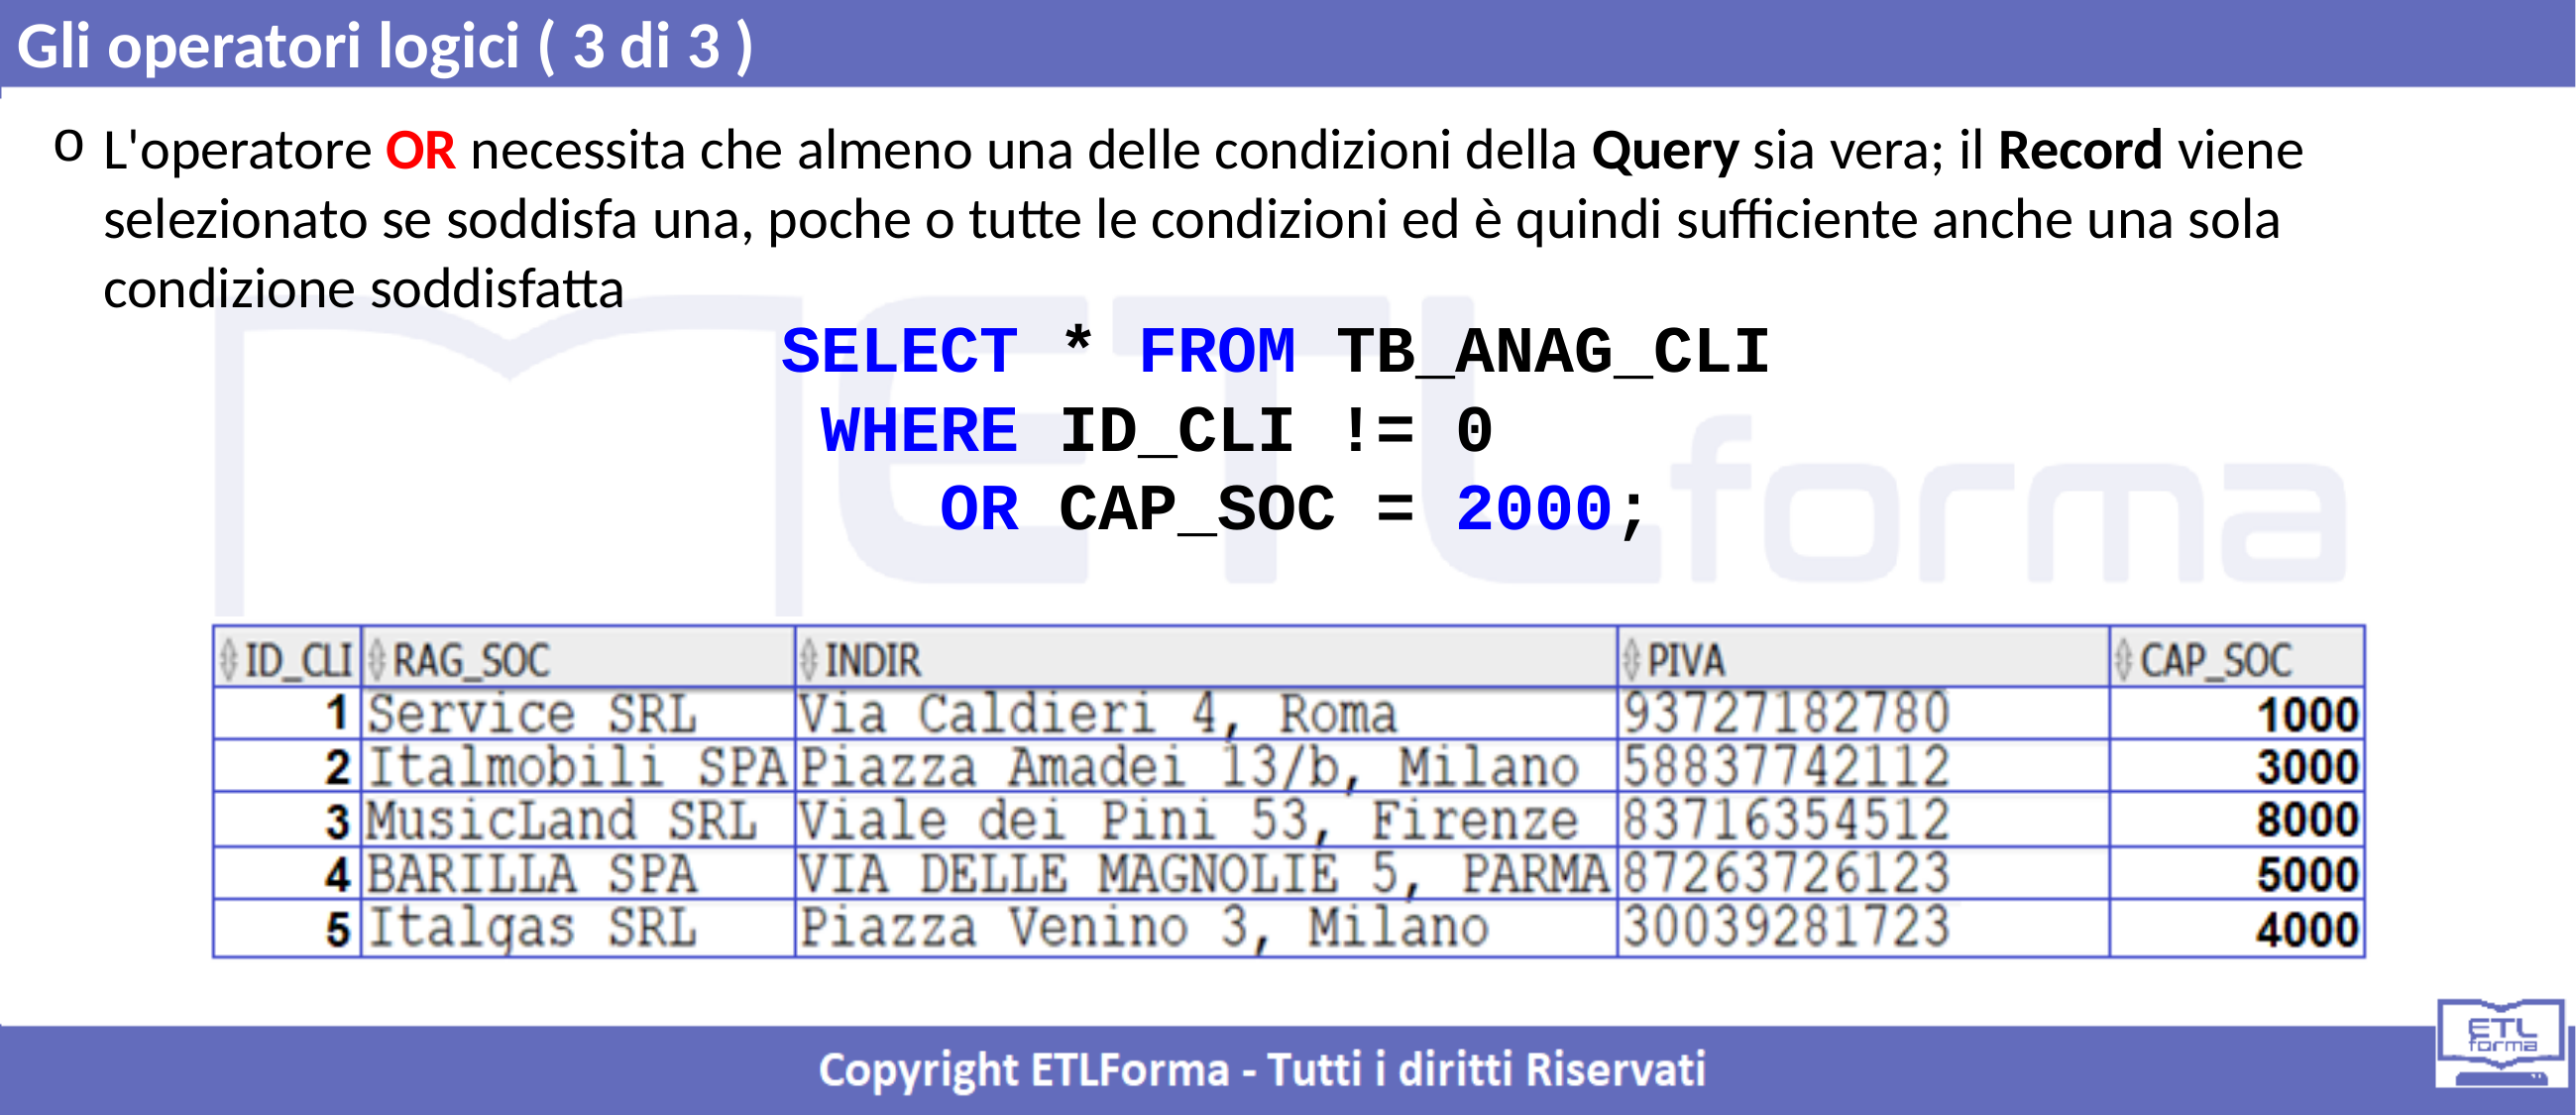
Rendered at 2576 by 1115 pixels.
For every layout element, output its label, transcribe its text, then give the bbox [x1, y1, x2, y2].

text_box SELECT * FROM TB_ANAG_CLI WHERE ID_CLI != 0 OR CAP_SOC = 2000; [766, 298, 2225, 551]
picture [207, 616, 2376, 965]
text_box L'operatore OR necessita che almeno una delle condizioni della Query sia vera; il Record viene selezionato se soddisfa una, poche o tutte le condizioni ed è quindi sufficiente anche una sola condizione soddisfatta [18, 105, 2527, 326]
text_box Gli operatori logici ( 3 di 3 ) [3, 0, 2552, 65]
